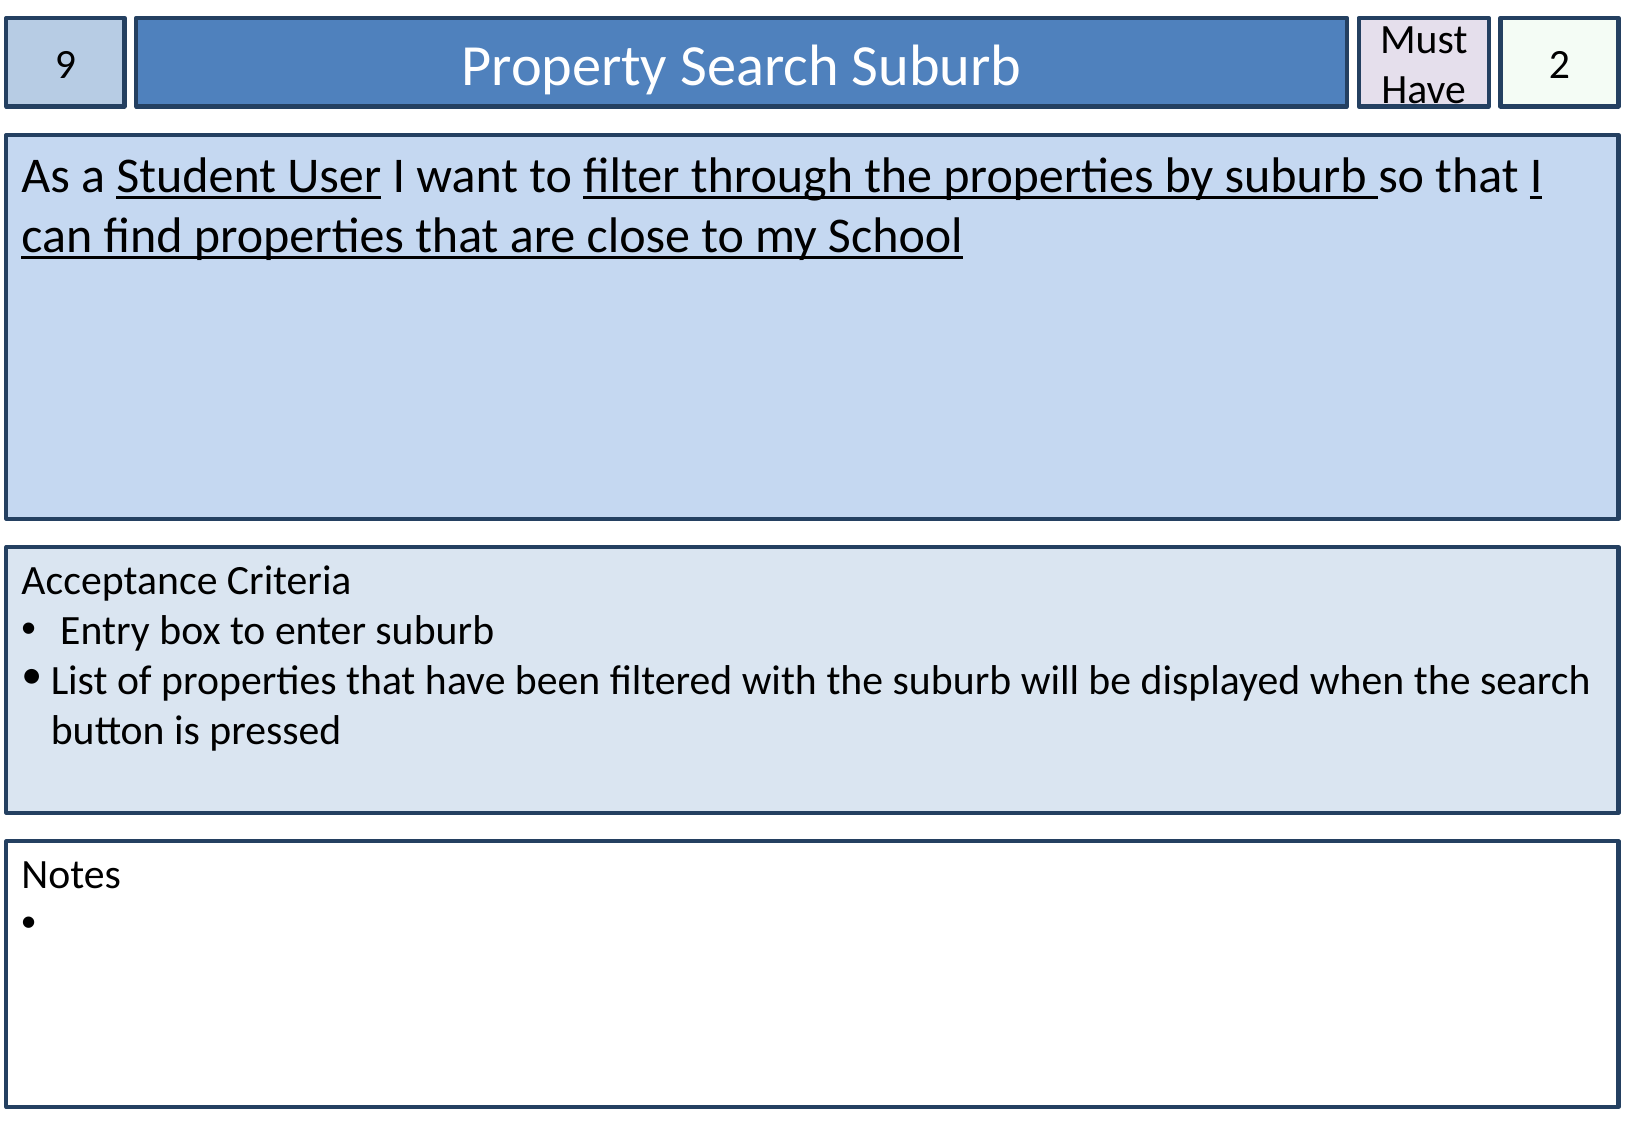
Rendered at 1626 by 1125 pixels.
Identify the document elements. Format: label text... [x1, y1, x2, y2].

text_box Property Search Suburb [136, 17, 1347, 107]
text_box Acceptance Criteria Entry box to enter suburb List of properties that have been filtered with the suburb will be displayed when the search button is pressed [6, 547, 1619, 813]
text_box 9 [6, 17, 125, 107]
text_box 2 [1500, 17, 1619, 107]
text_box As a Student User I want to filter through the properties by suburb so that I can find properties that are close to my School [6, 134, 1619, 519]
text_box Notes [6, 841, 1619, 1107]
text_box Must Have [1358, 17, 1489, 107]
